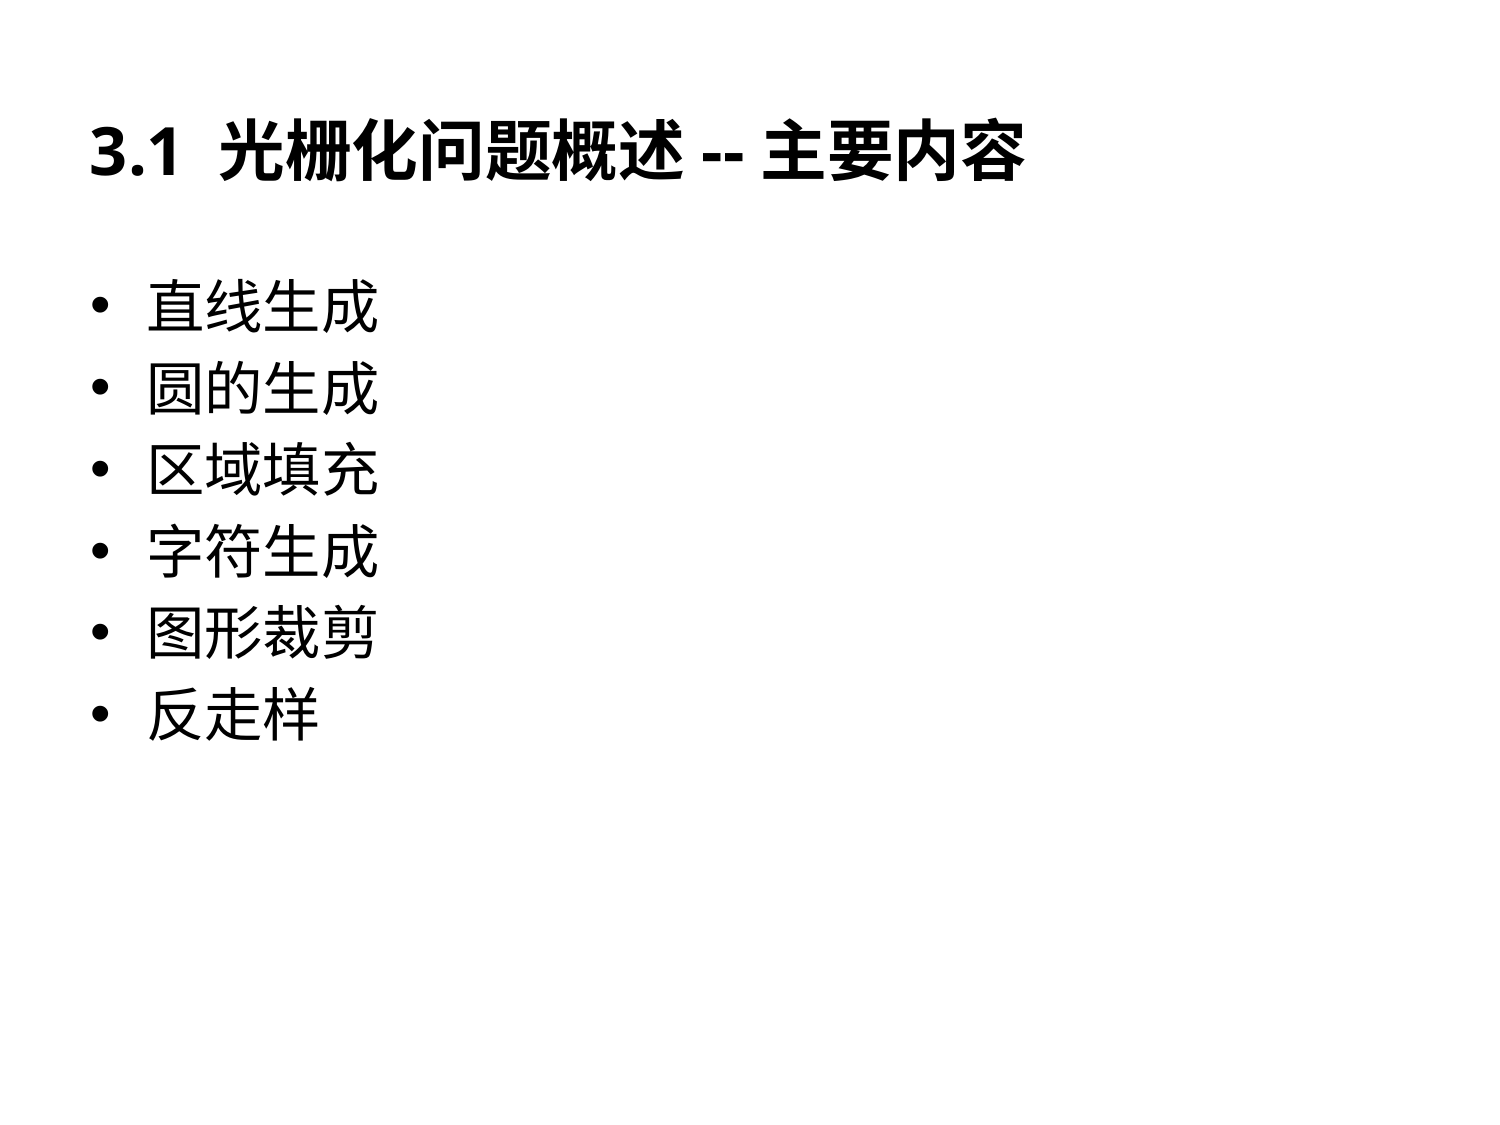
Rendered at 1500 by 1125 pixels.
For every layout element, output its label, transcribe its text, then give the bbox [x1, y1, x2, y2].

list 直线生成 圆的生成 区域填充 字符生成 图形裁剪 反走样 [74, 262, 1426, 1006]
text_box 3.1 光栅化问题概述--主要内容 [74, 45, 1425, 233]
